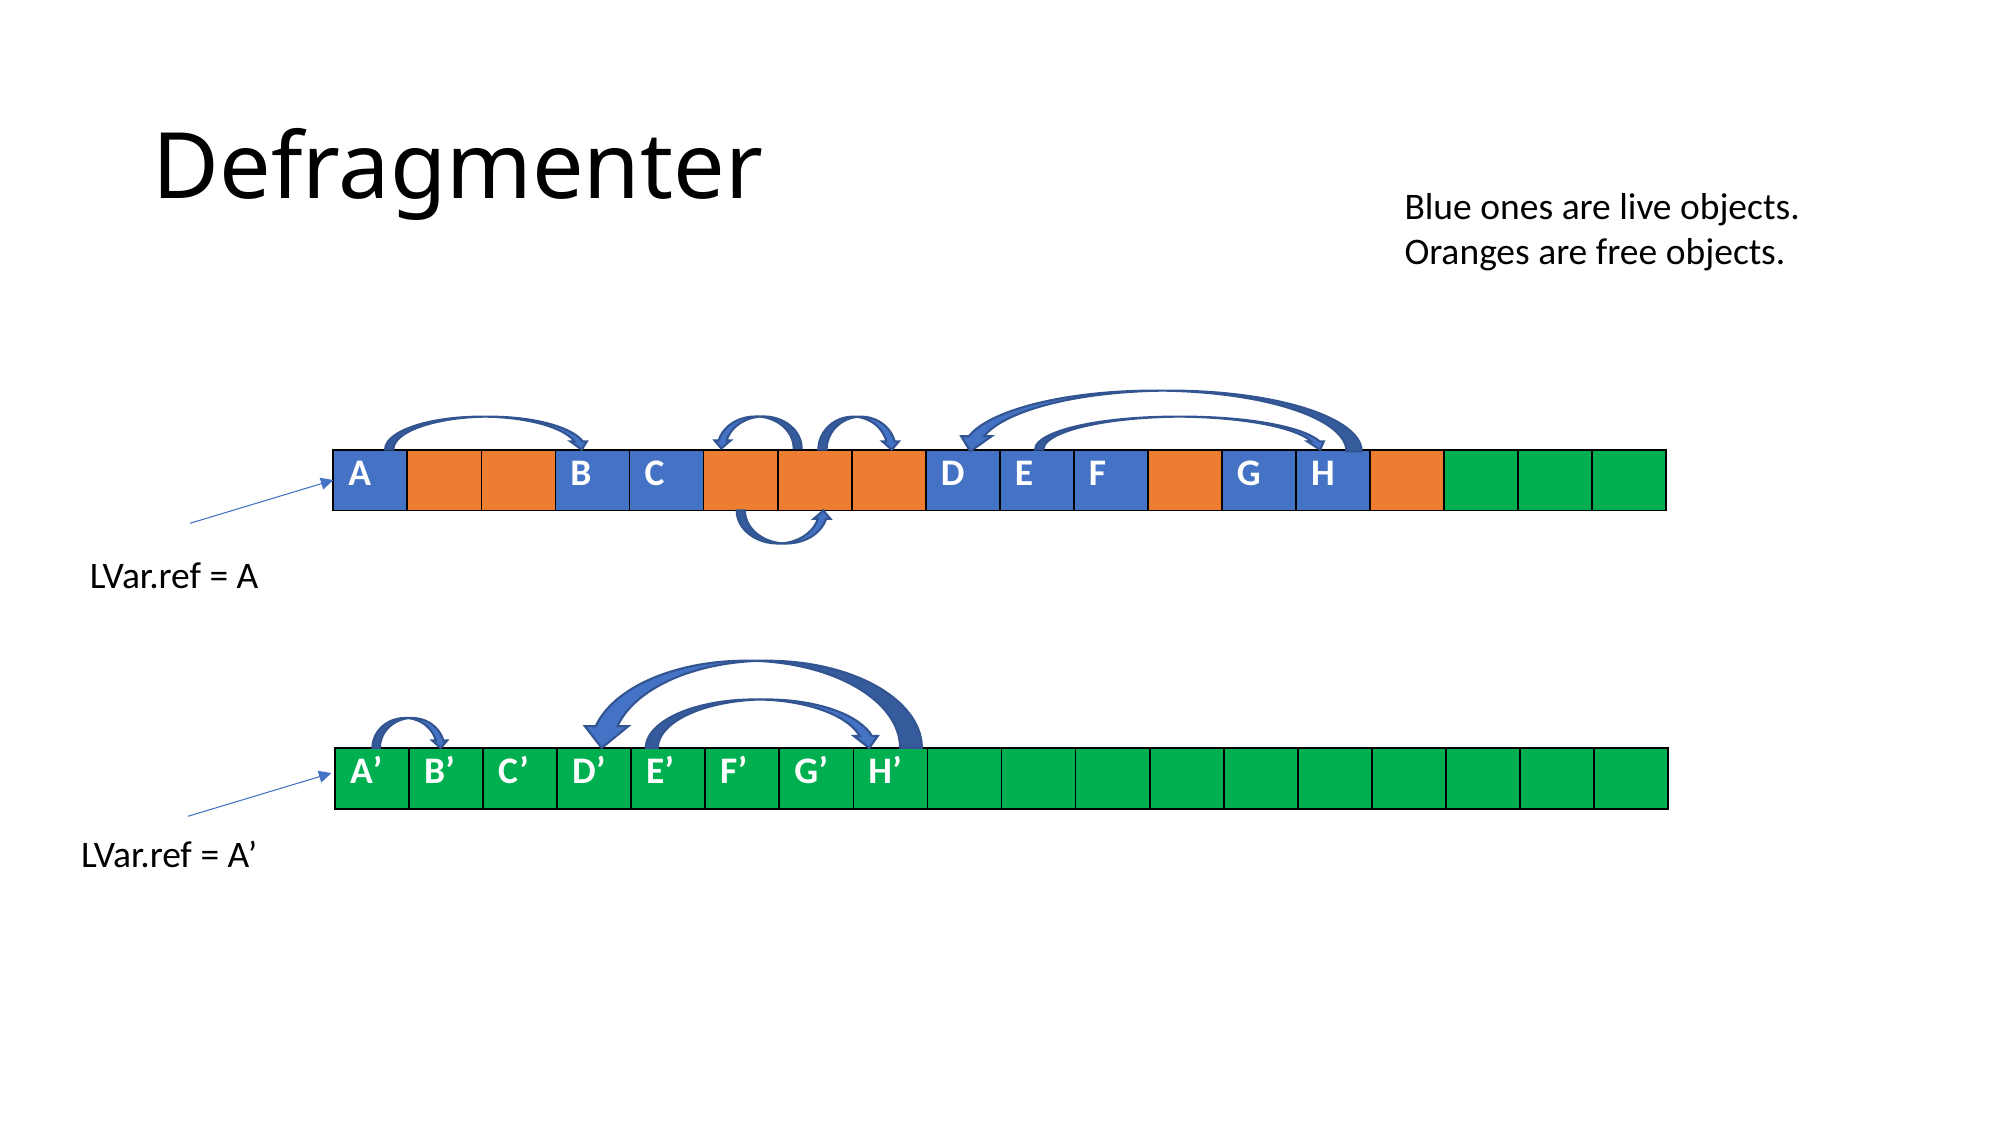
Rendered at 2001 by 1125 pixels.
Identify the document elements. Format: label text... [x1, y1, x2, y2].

text_box LVar.ref = A [74, 543, 334, 604]
text_box Blue ones are live objects. Oranges are free objects. [1389, 174, 1900, 280]
table_header B’ [410, 749, 482, 808]
text_box [1033, 415, 1326, 452]
title Defragmenter [137, 59, 1863, 278]
table_header [1002, 749, 1075, 808]
table_header A’ [336, 749, 408, 808]
table_header F’ [706, 749, 778, 808]
table_header [1149, 451, 1221, 510]
table_header G [1223, 451, 1295, 510]
table_header [482, 451, 555, 510]
table_header D [927, 451, 999, 510]
table_header C [630, 451, 703, 510]
table_header [1373, 749, 1445, 808]
text_box [383, 415, 589, 452]
table_header B [556, 451, 629, 510]
table_header [1299, 749, 1371, 808]
text_box [817, 415, 902, 452]
table_header H’ [854, 749, 927, 808]
text_box LVar.ref = A’ [66, 823, 325, 883]
table_header C’ [484, 749, 556, 808]
table_header [779, 451, 851, 510]
table_header [1445, 451, 1517, 510]
table_header [1225, 749, 1297, 808]
table_header [928, 749, 1001, 808]
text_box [187, 773, 332, 817]
text_box [712, 415, 803, 450]
table_header [1595, 749, 1667, 808]
table_header [408, 451, 481, 510]
text_box [582, 659, 924, 750]
table_header E [1001, 451, 1073, 510]
table_header A [334, 451, 406, 510]
table_header [1371, 451, 1443, 510]
list [137, 304, 1863, 1018]
table_header [1076, 749, 1149, 808]
table_header H [1297, 451, 1369, 510]
text_box [644, 698, 880, 750]
text_box [371, 716, 450, 750]
text_box [959, 389, 1363, 453]
table_header [704, 451, 777, 510]
table_header [1151, 749, 1223, 808]
table_header [1447, 749, 1519, 808]
table_header F [1075, 451, 1147, 510]
table_header [853, 451, 925, 510]
table_header [1593, 451, 1665, 510]
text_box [189, 480, 334, 524]
text_box [735, 509, 833, 545]
table_header [1521, 749, 1593, 808]
table_header G’ [780, 749, 853, 808]
table_header E’ [632, 749, 704, 808]
table_header D’ [558, 749, 630, 808]
table_header [1519, 451, 1591, 510]
